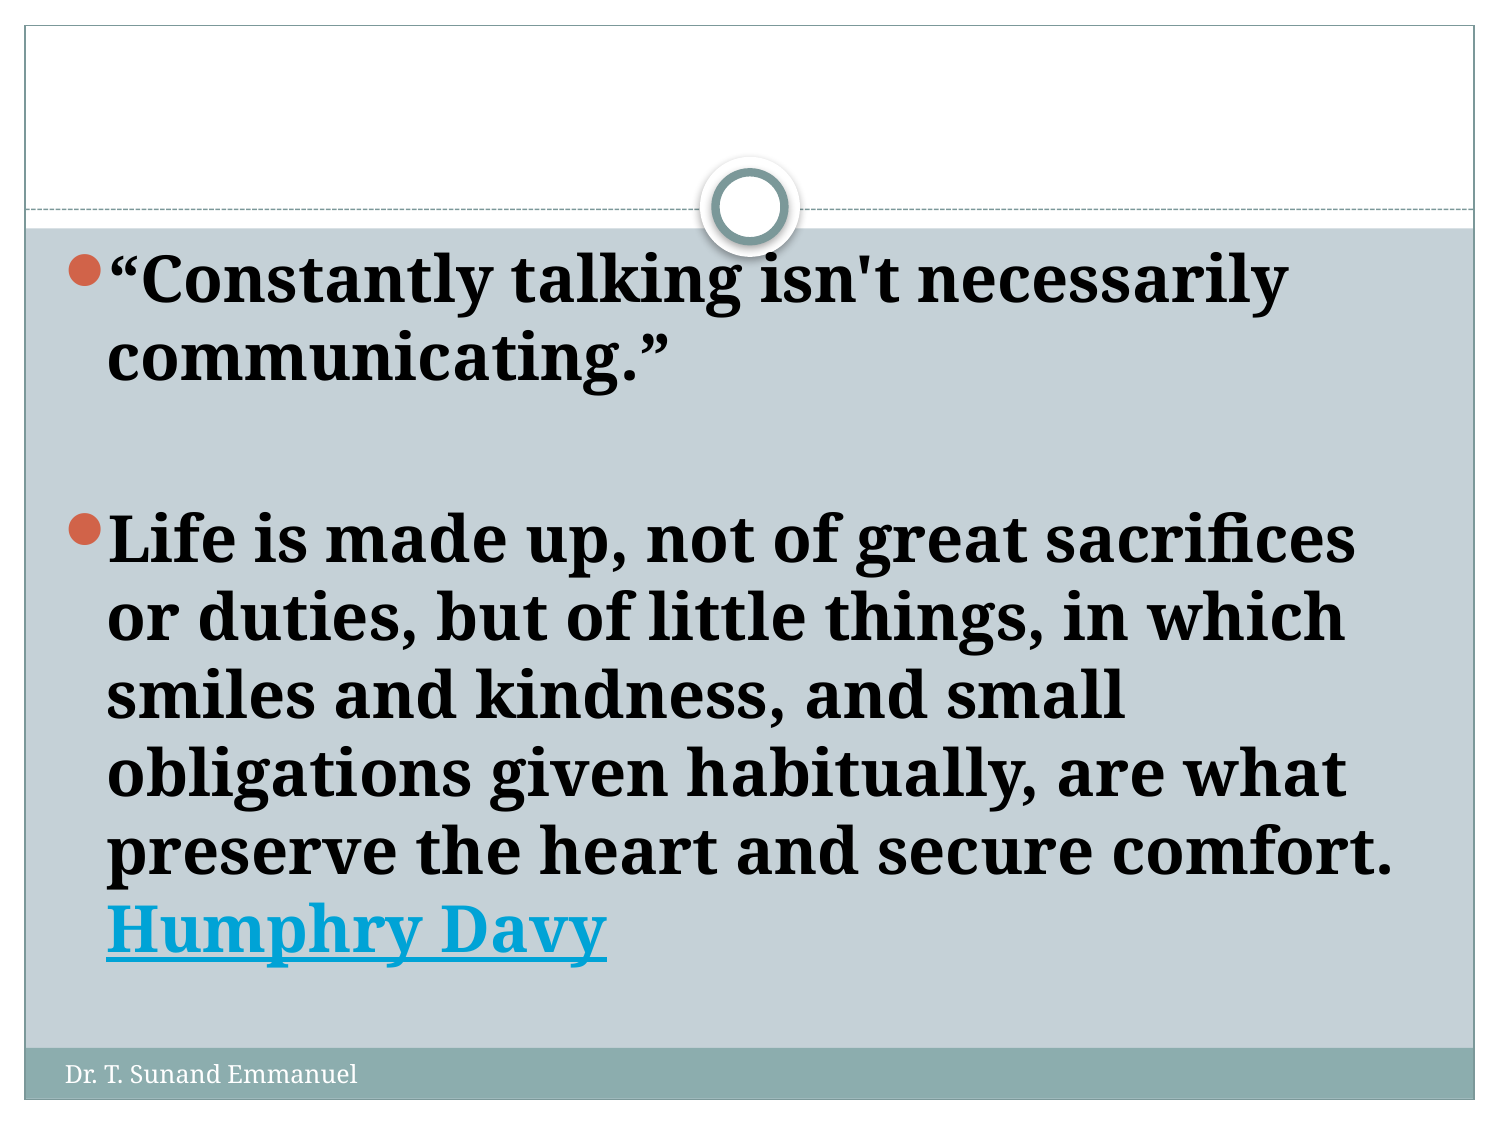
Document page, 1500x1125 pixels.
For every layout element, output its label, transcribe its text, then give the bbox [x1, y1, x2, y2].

list “Constantly talking isn't necessarily communicating.” Life is made up, not of great sacrifices or duties, but of little things, in which smiles and kindness, and small obligations given habitually, are what preserve the heart and secure comfort. Humphry Davy [49, 37, 1445, 1001]
footer Dr. T. Sunand Emmanuel [50, 1051, 638, 1112]
